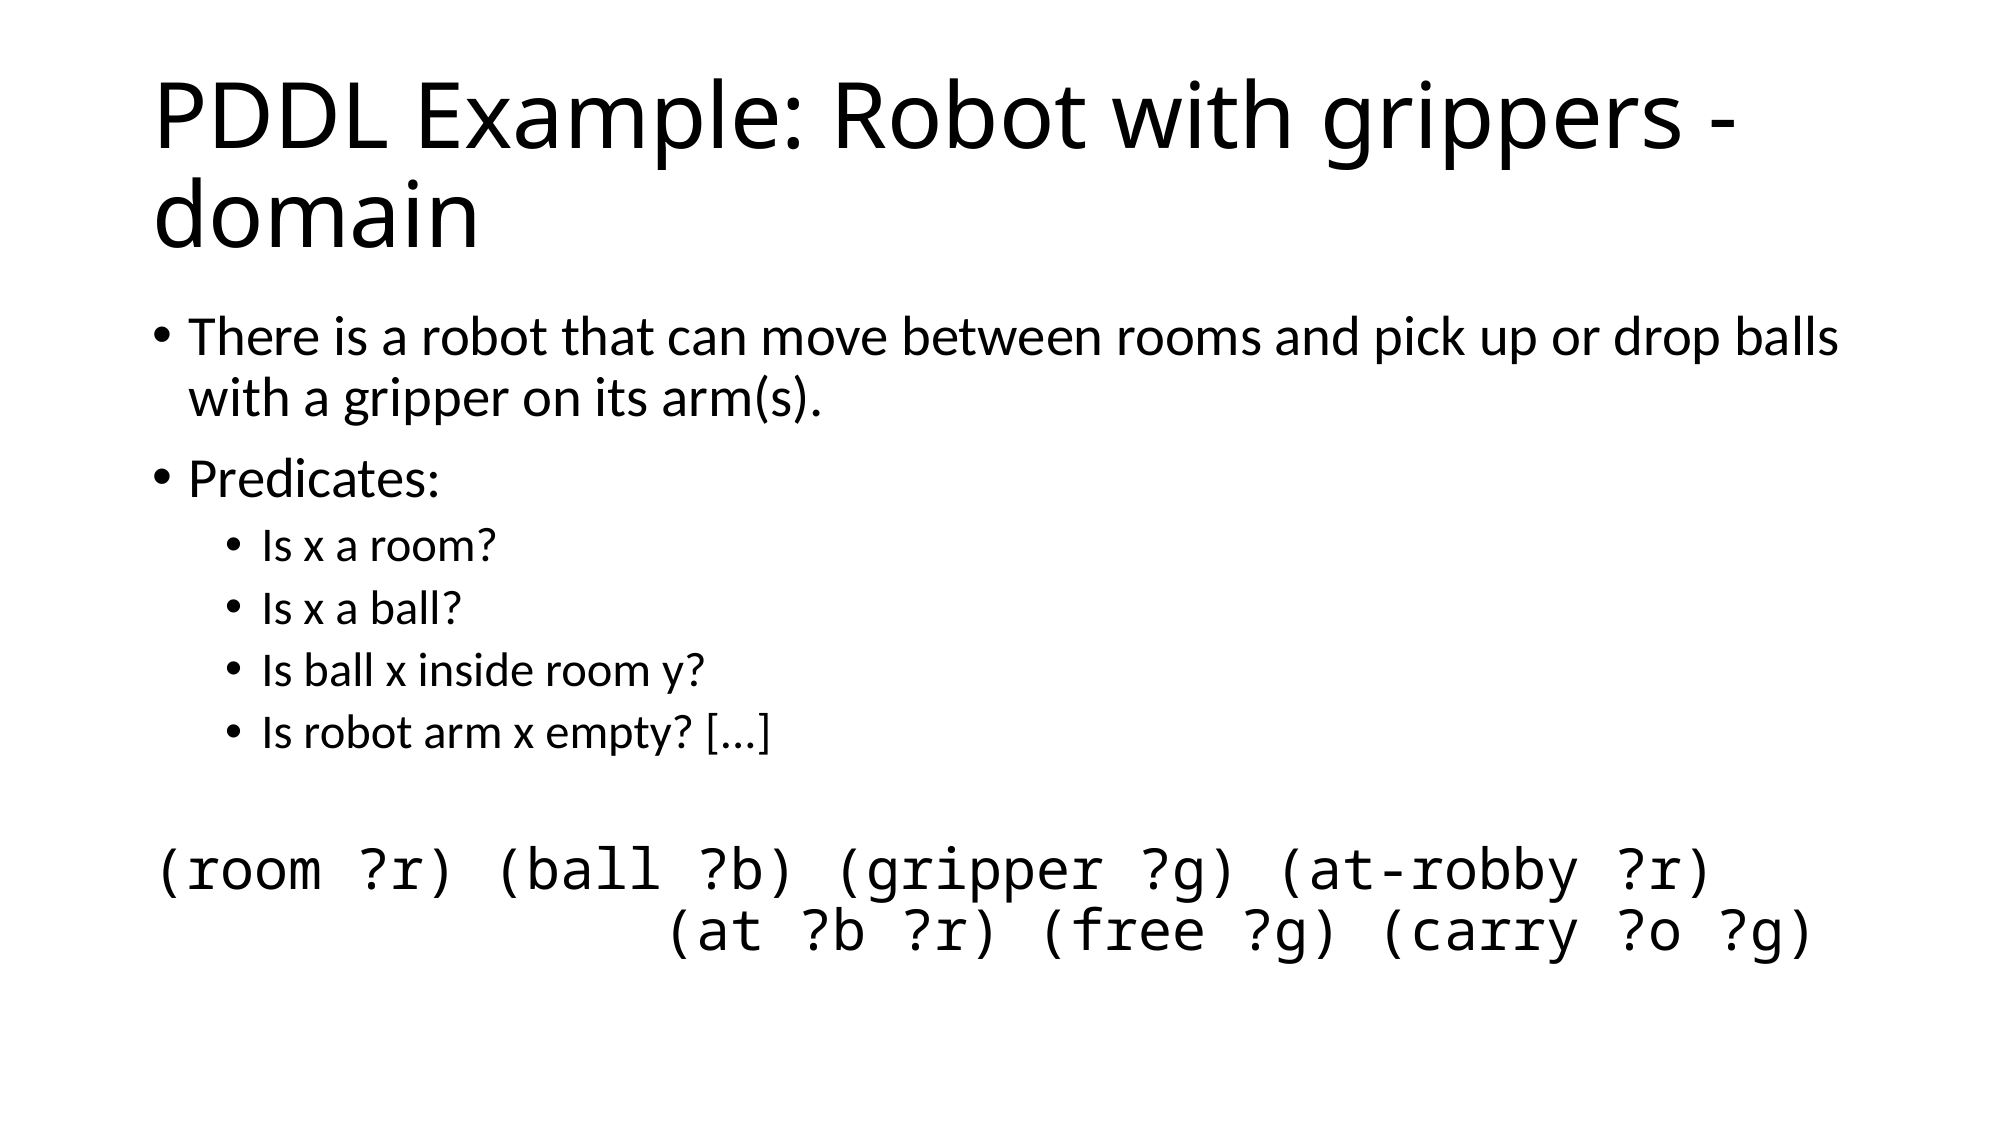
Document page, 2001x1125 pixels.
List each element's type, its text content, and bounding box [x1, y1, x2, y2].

title PDDL Example: Robot with grippers - domain [137, 59, 1863, 278]
list There is a robot that can move between rooms and pick up or drop balls with a gripper on its arm(s). Predicates: Is x a room? Is x a ball? Is ball x inside room y? Is robot arm x empty? [...] (room ?r) (ball ?b) (gripper ?g) (at-robby ?r) (at ?b ?r) (free ?g) (carry ?o ?g) [137, 299, 1863, 1014]
